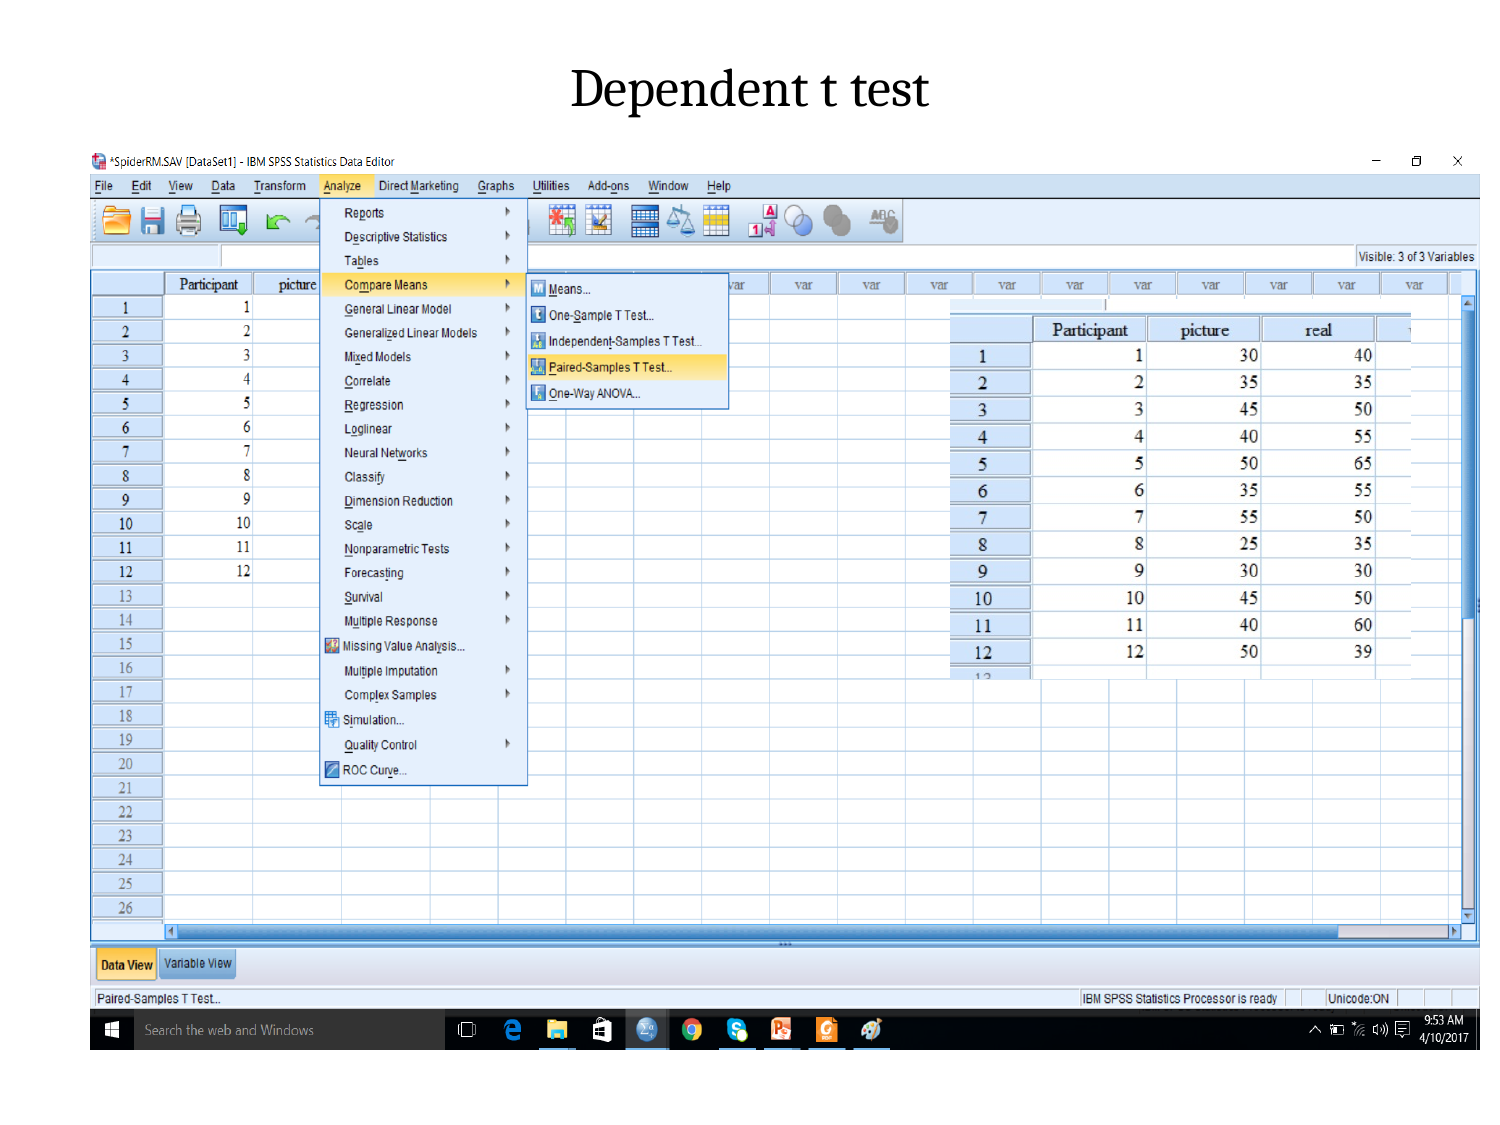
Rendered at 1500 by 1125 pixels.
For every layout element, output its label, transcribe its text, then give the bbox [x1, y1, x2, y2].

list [89, 149, 1480, 1051]
picture [949, 299, 1411, 679]
title Dependent t test [75, 45, 1425, 125]
